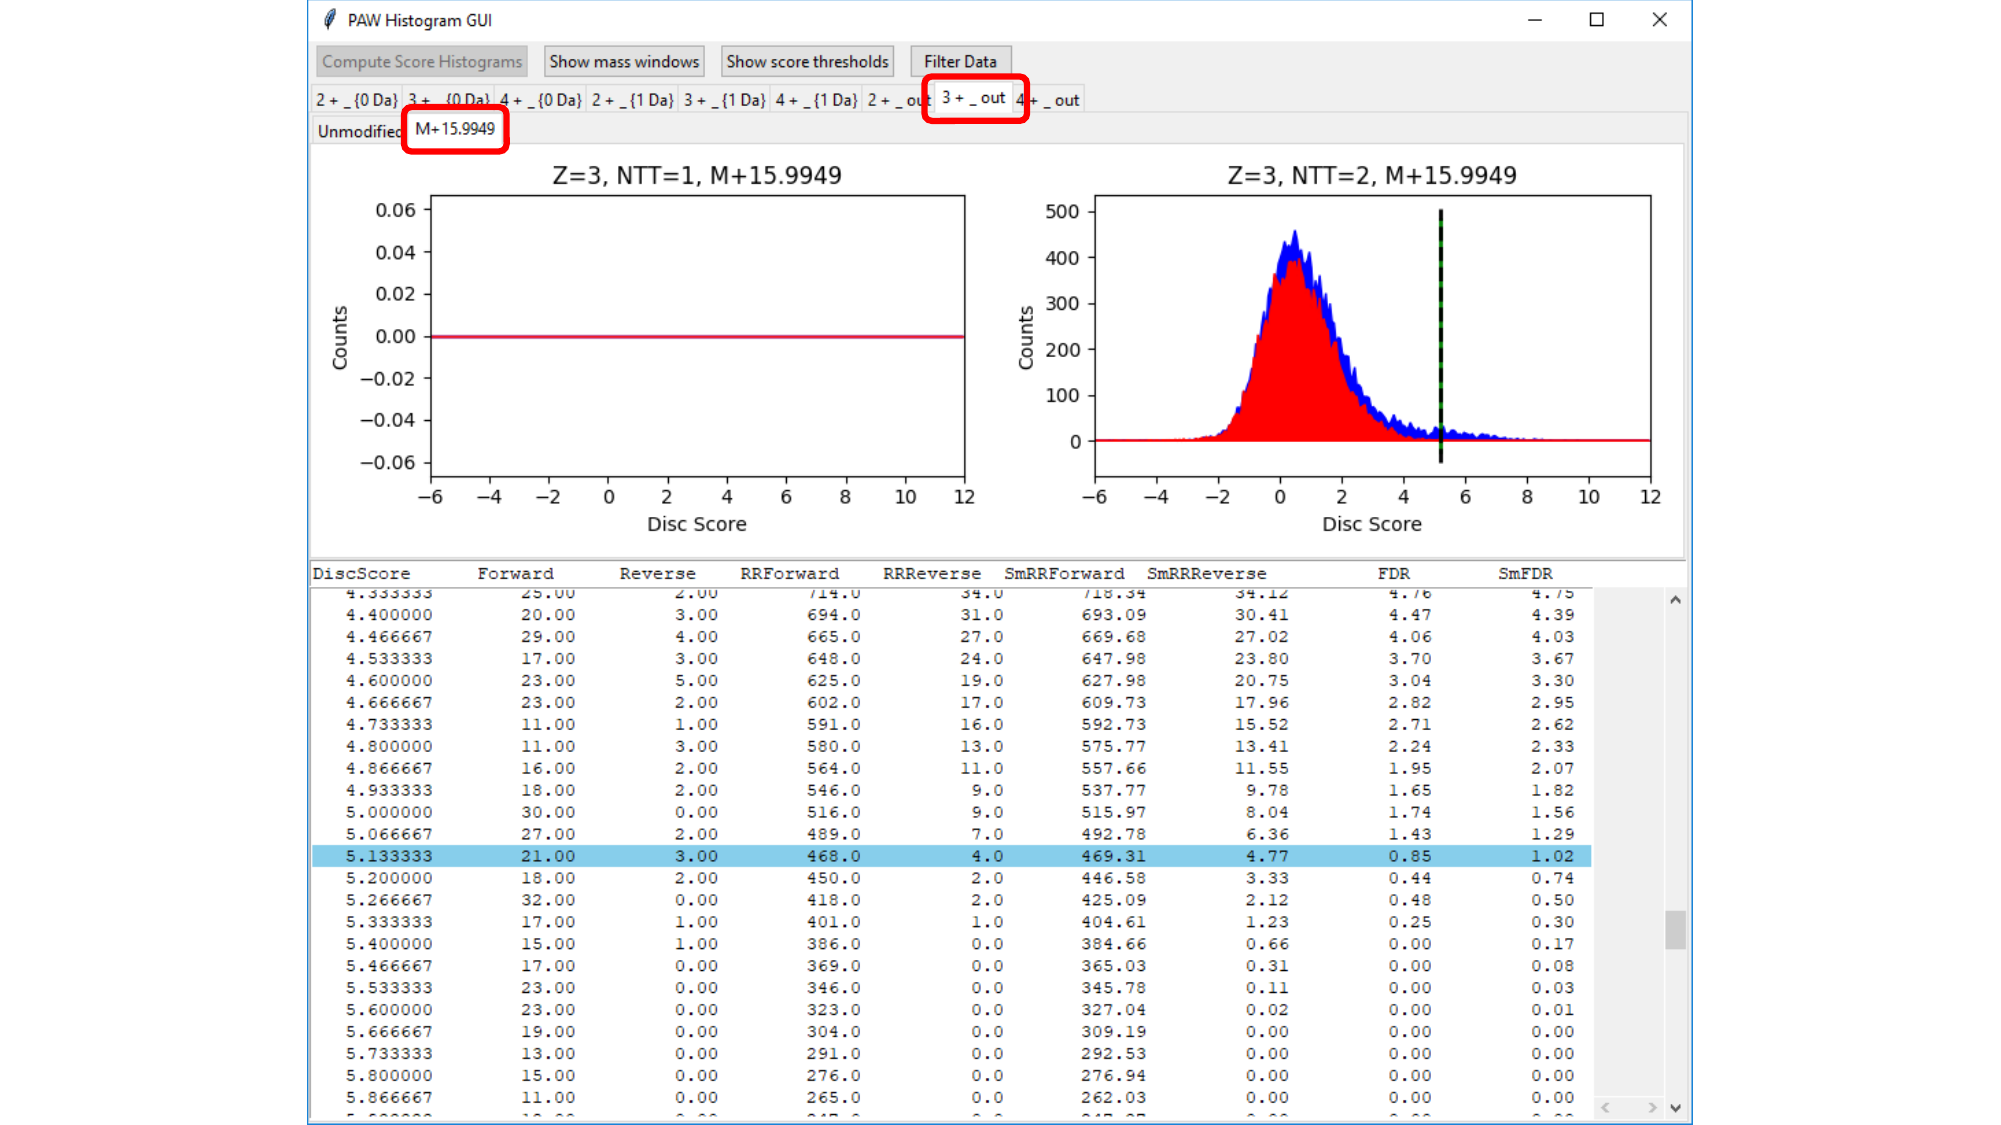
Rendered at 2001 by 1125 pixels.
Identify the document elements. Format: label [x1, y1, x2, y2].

picture [307, 0, 1693, 1125]
